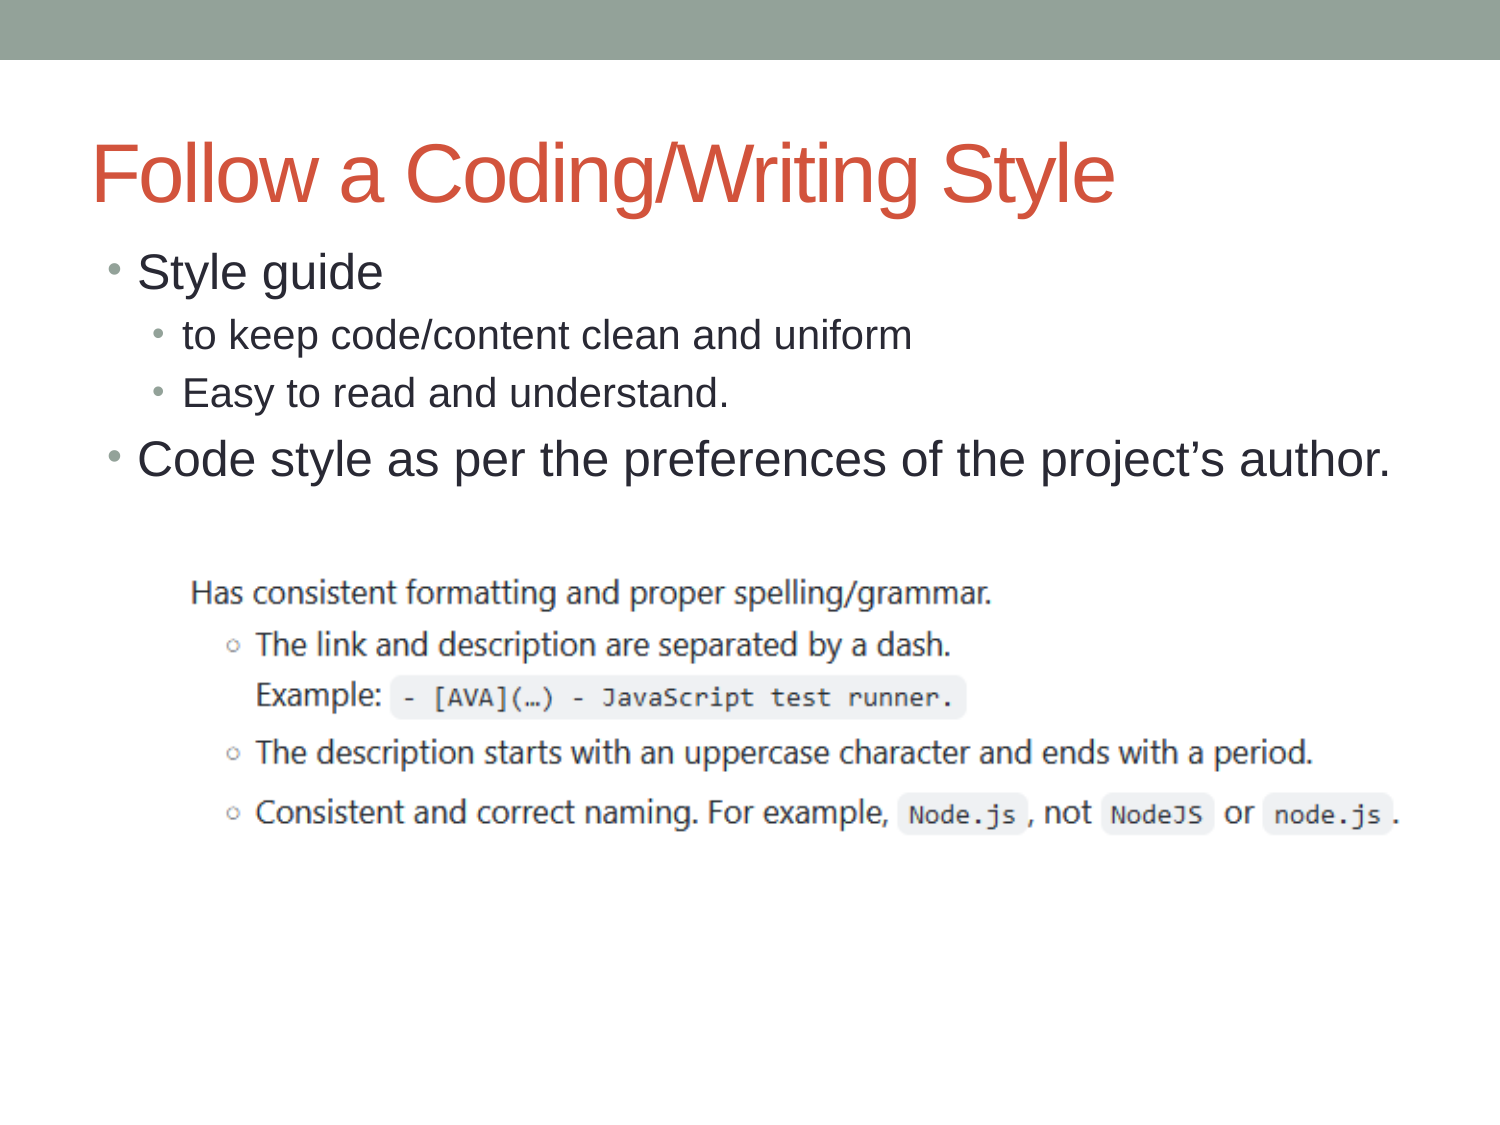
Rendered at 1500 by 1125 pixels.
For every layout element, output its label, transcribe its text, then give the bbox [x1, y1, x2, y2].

title Follow a Coding/Writing Style [75, 87, 1425, 250]
picture [182, 562, 1436, 847]
list Style guide to keep code/content clean and uniform Easy to read and understand. Code style as per the preferences of the project’s author. [92, 231, 1443, 988]
